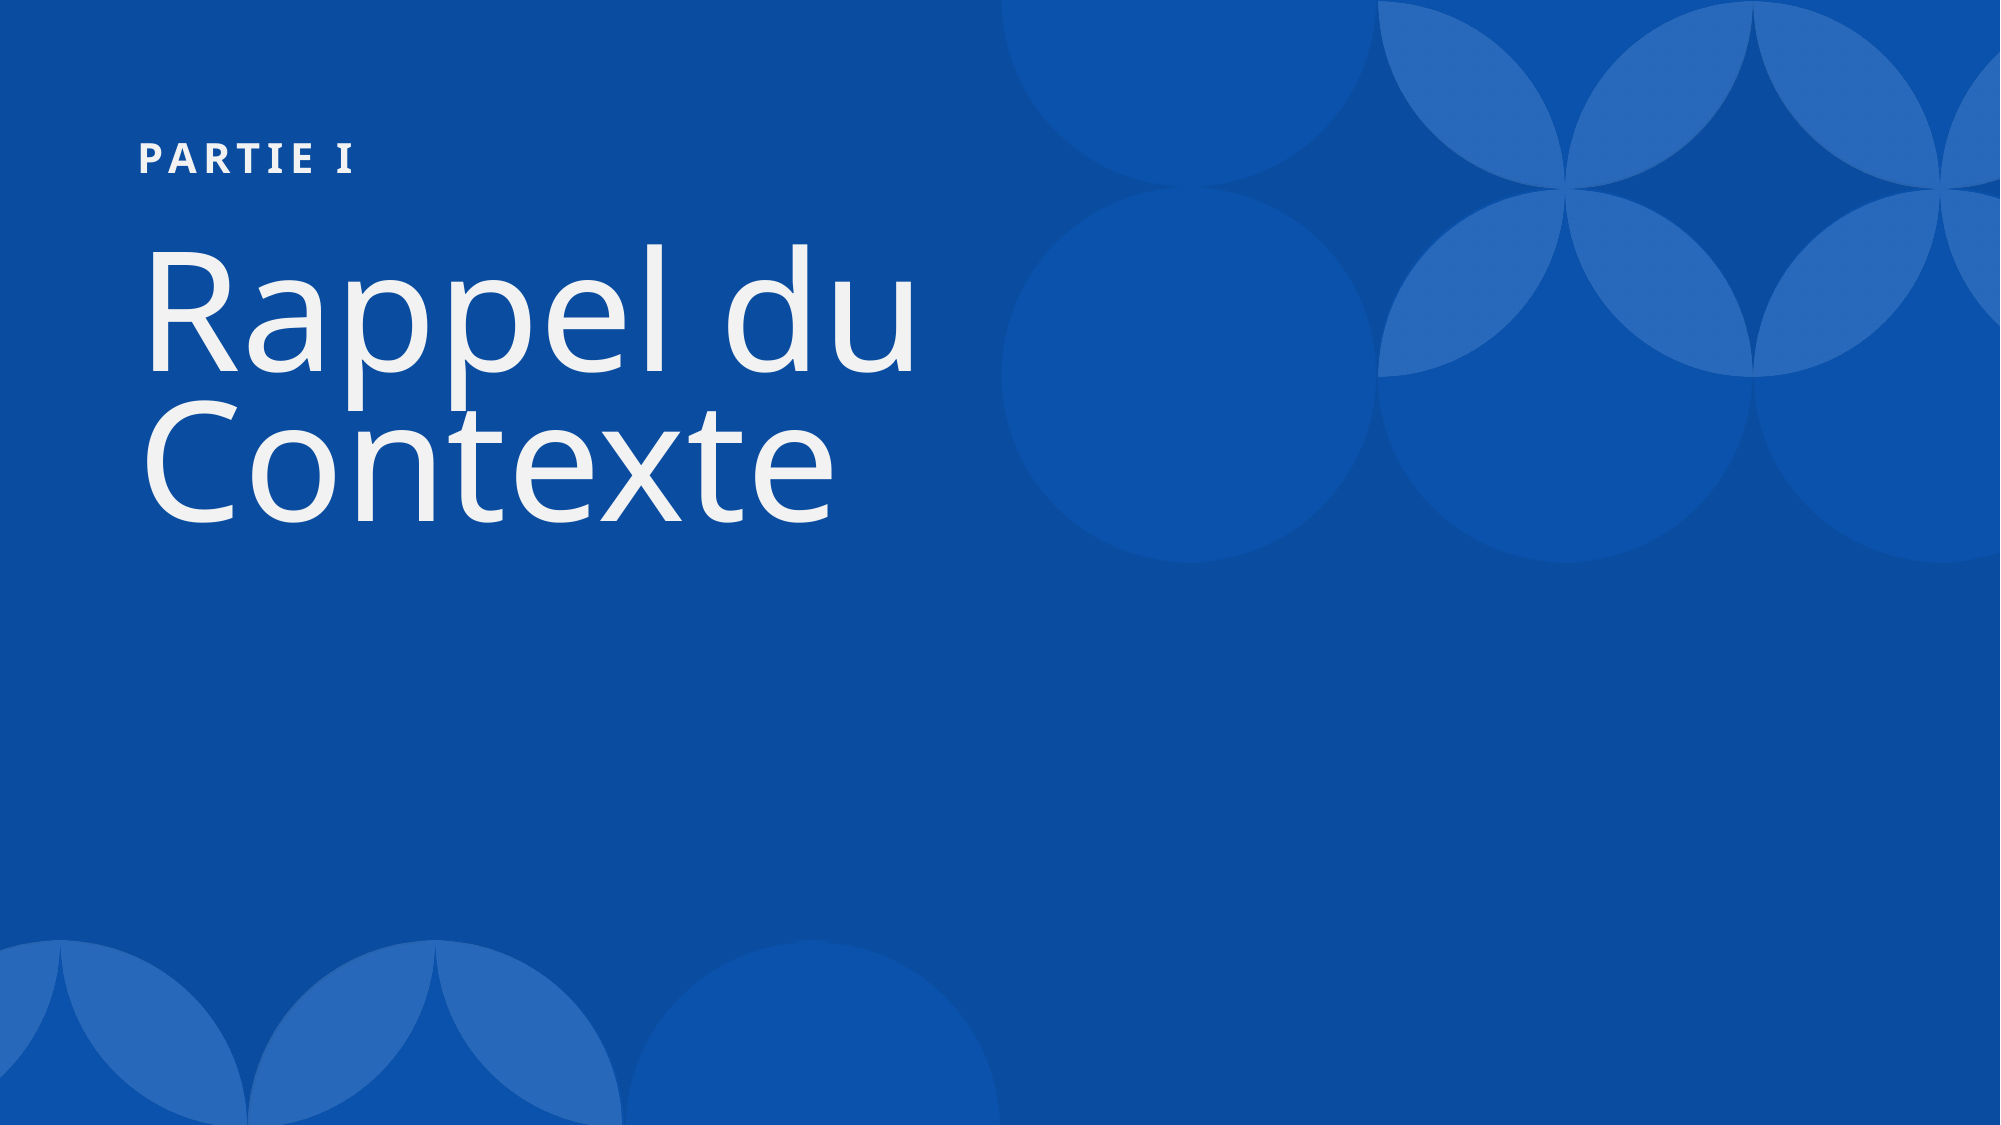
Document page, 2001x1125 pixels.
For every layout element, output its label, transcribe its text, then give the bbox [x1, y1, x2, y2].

picture [0, 940, 1000, 1125]
picture [999, 0, 2000, 563]
title Partie I [138, 138, 1275, 230]
list Rappel du Contexte [138, 251, 1275, 987]
